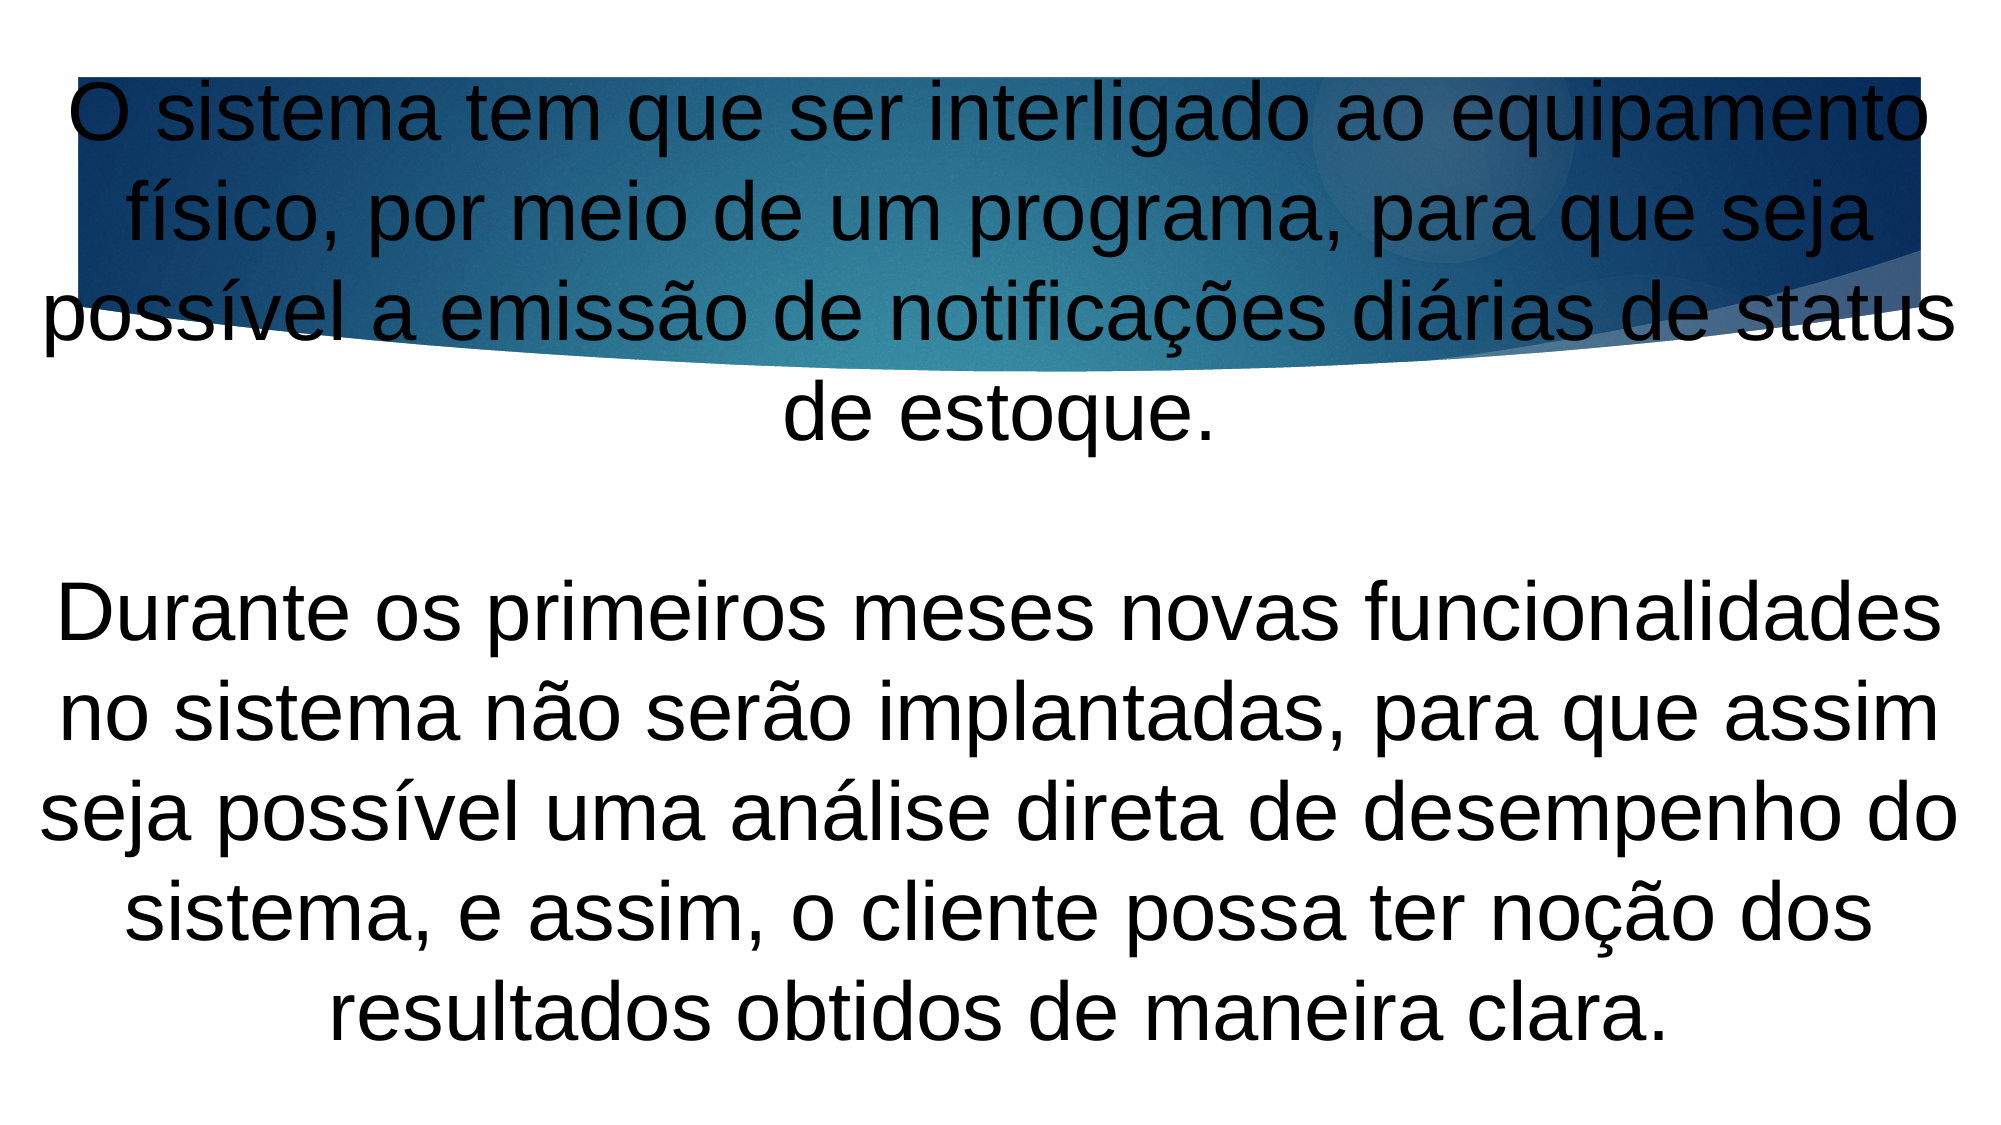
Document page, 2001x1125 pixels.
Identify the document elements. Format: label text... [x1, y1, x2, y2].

text_box O sistema tem que ser interligado ao equipamento físico, por meio de um programa, para que seja possível a emissão de notificações diárias de status de estoque. Durante os primeiros meses novas funcionalidades no sistema não serão implantadas, para que assim seja possível uma análise direta de desempenho do sistema, e assim, o cliente possa ter noção dos resultados obtidos de maneira clara. [0, 49, 2000, 1065]
